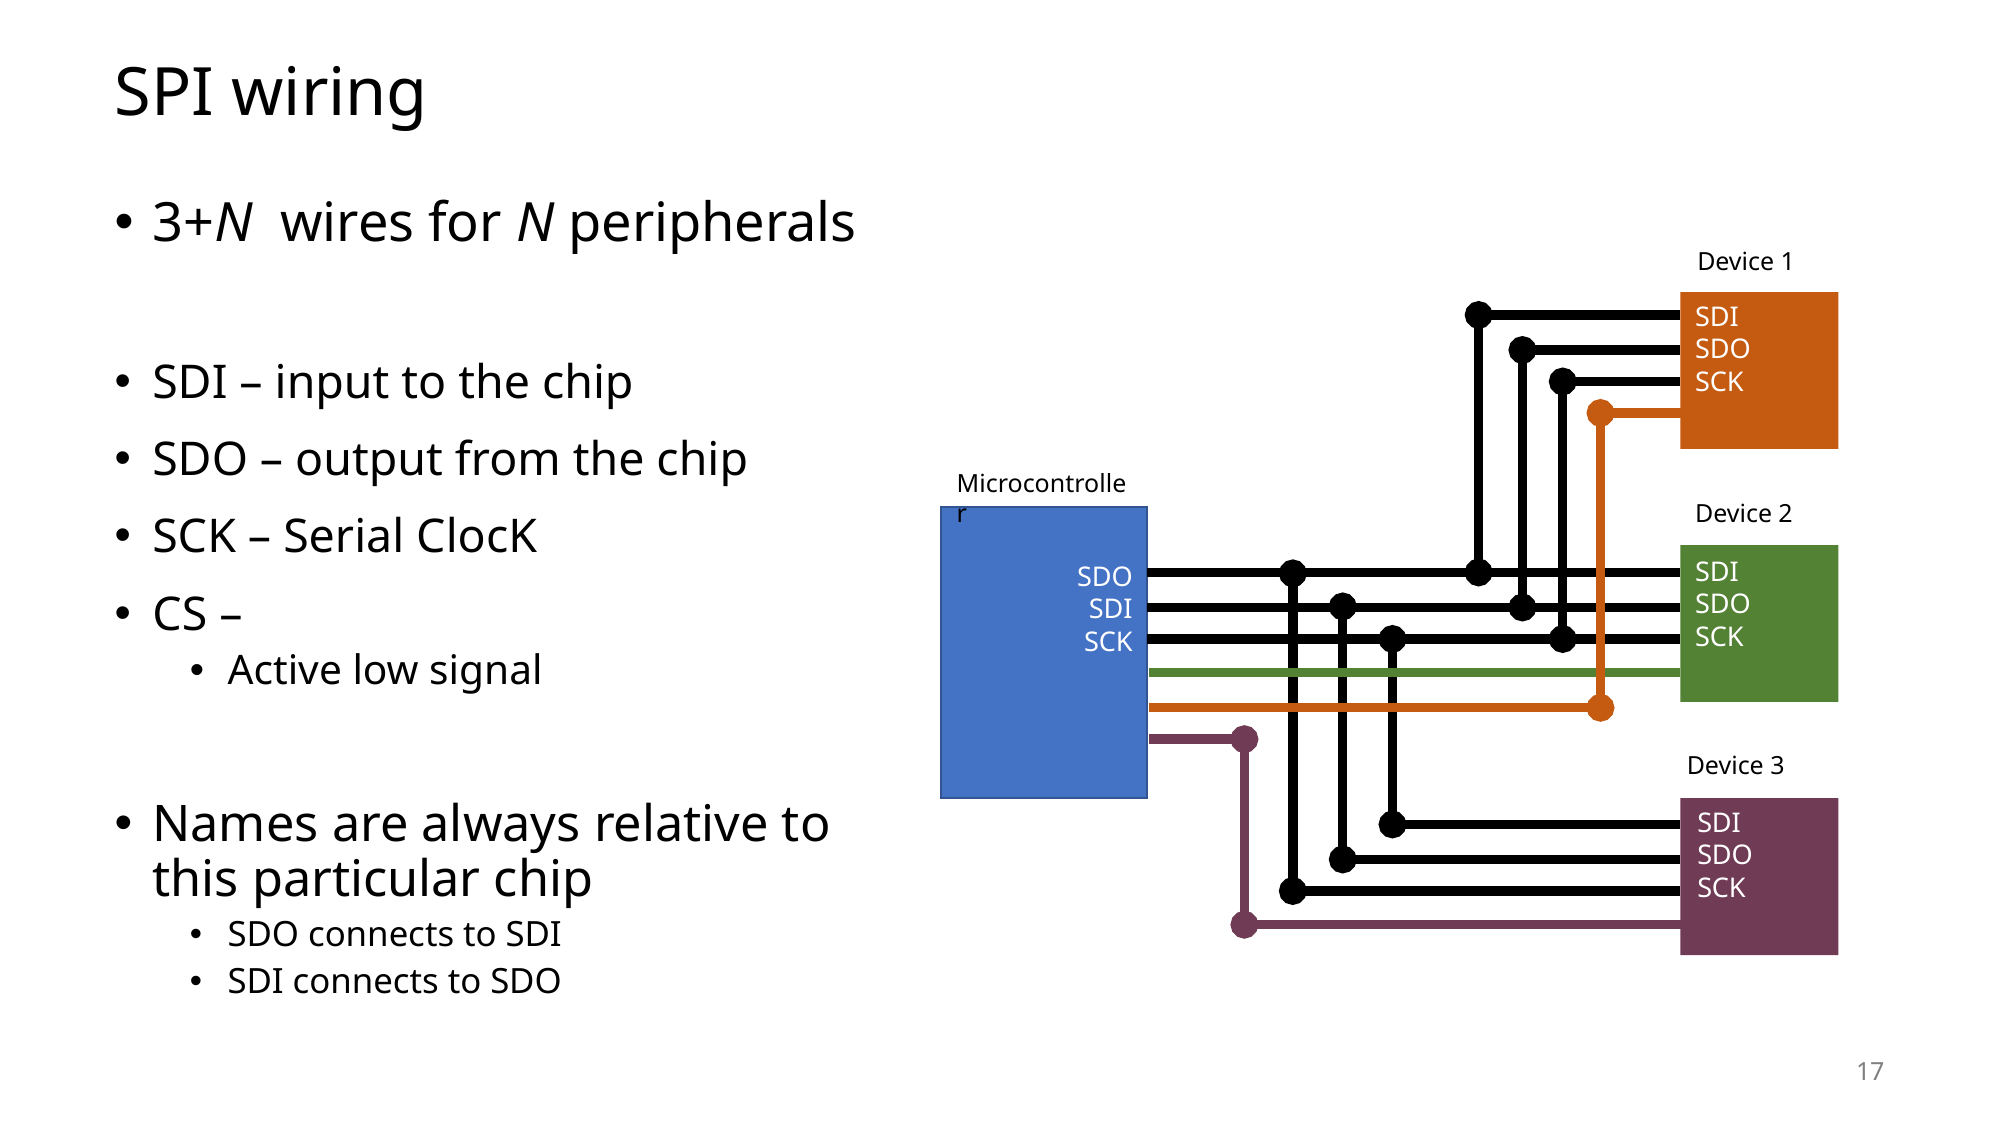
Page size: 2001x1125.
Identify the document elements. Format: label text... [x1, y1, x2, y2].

title SPI wiring [99, 37, 1900, 150]
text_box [941, 237, 1900, 956]
slide_number 17 [1749, 1042, 1900, 1103]
